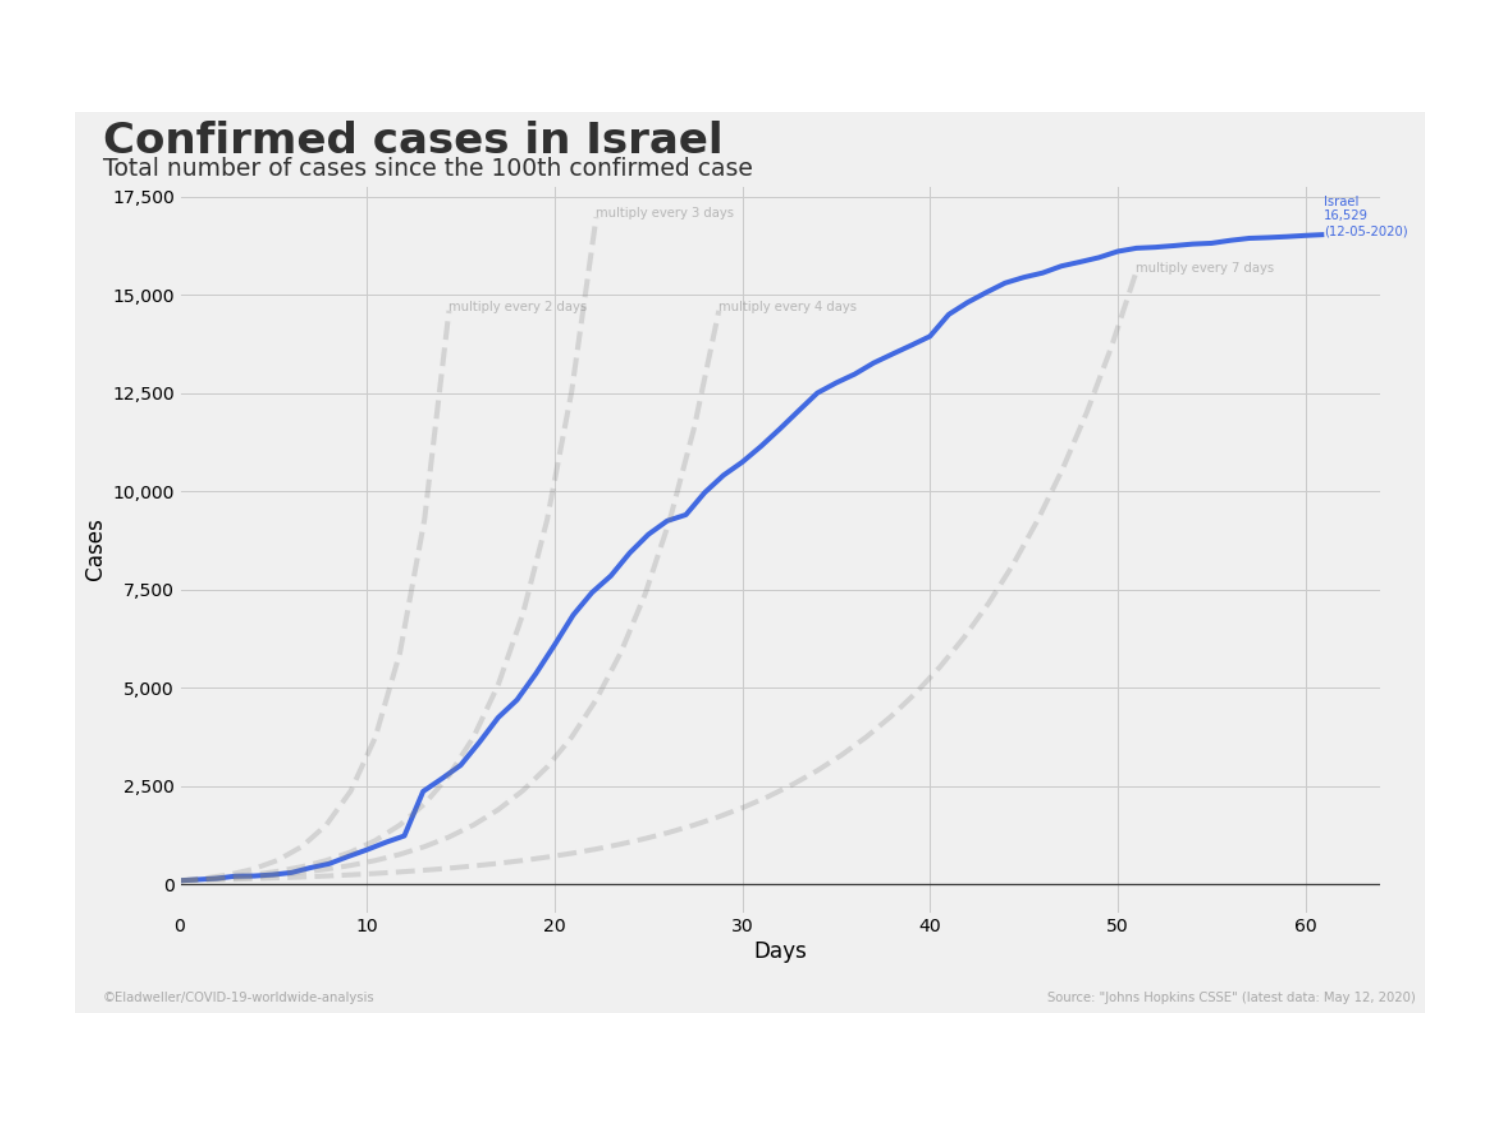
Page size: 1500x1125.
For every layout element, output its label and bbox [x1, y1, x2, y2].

picture [74, 112, 1426, 1013]
